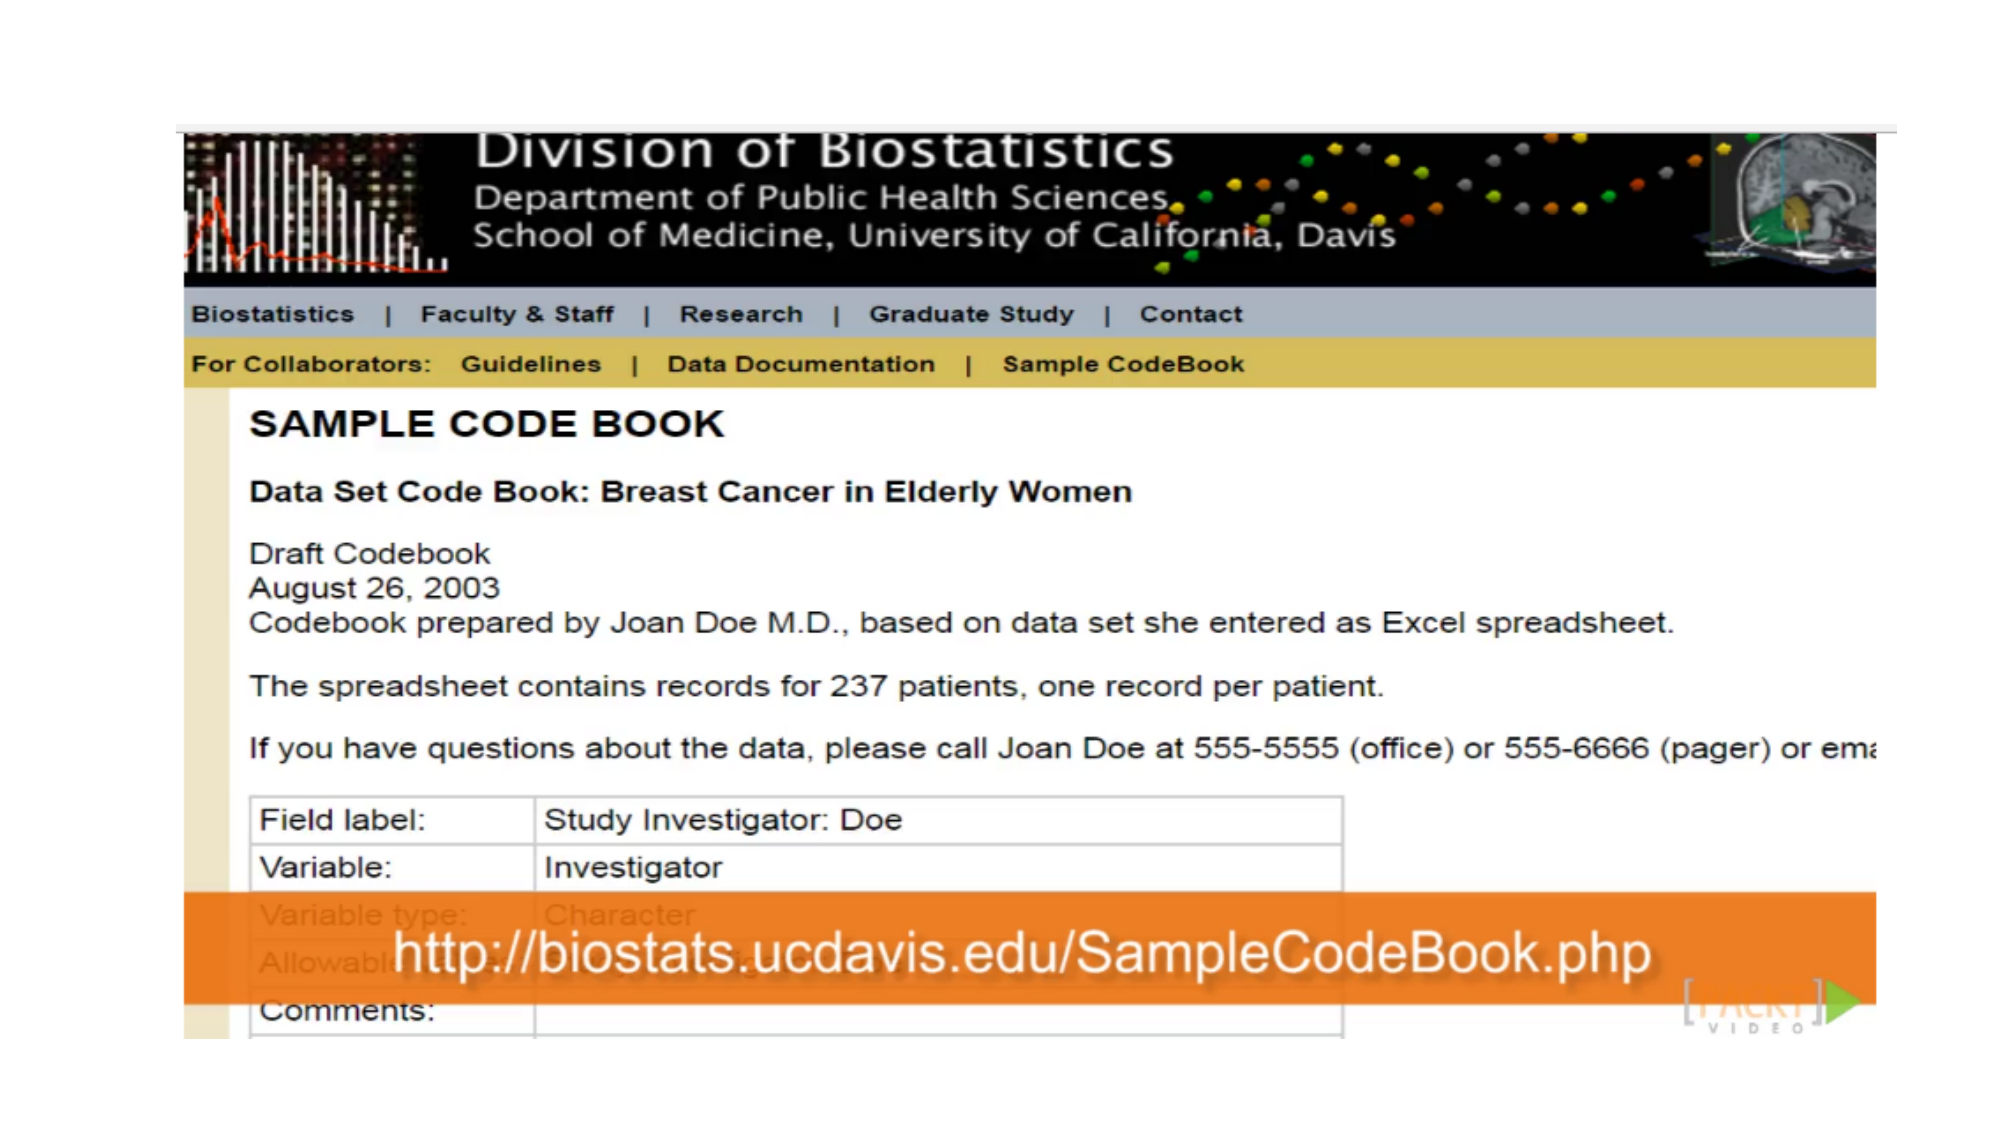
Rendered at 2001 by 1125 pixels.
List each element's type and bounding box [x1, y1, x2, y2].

picture [175, 124, 1897, 1039]
